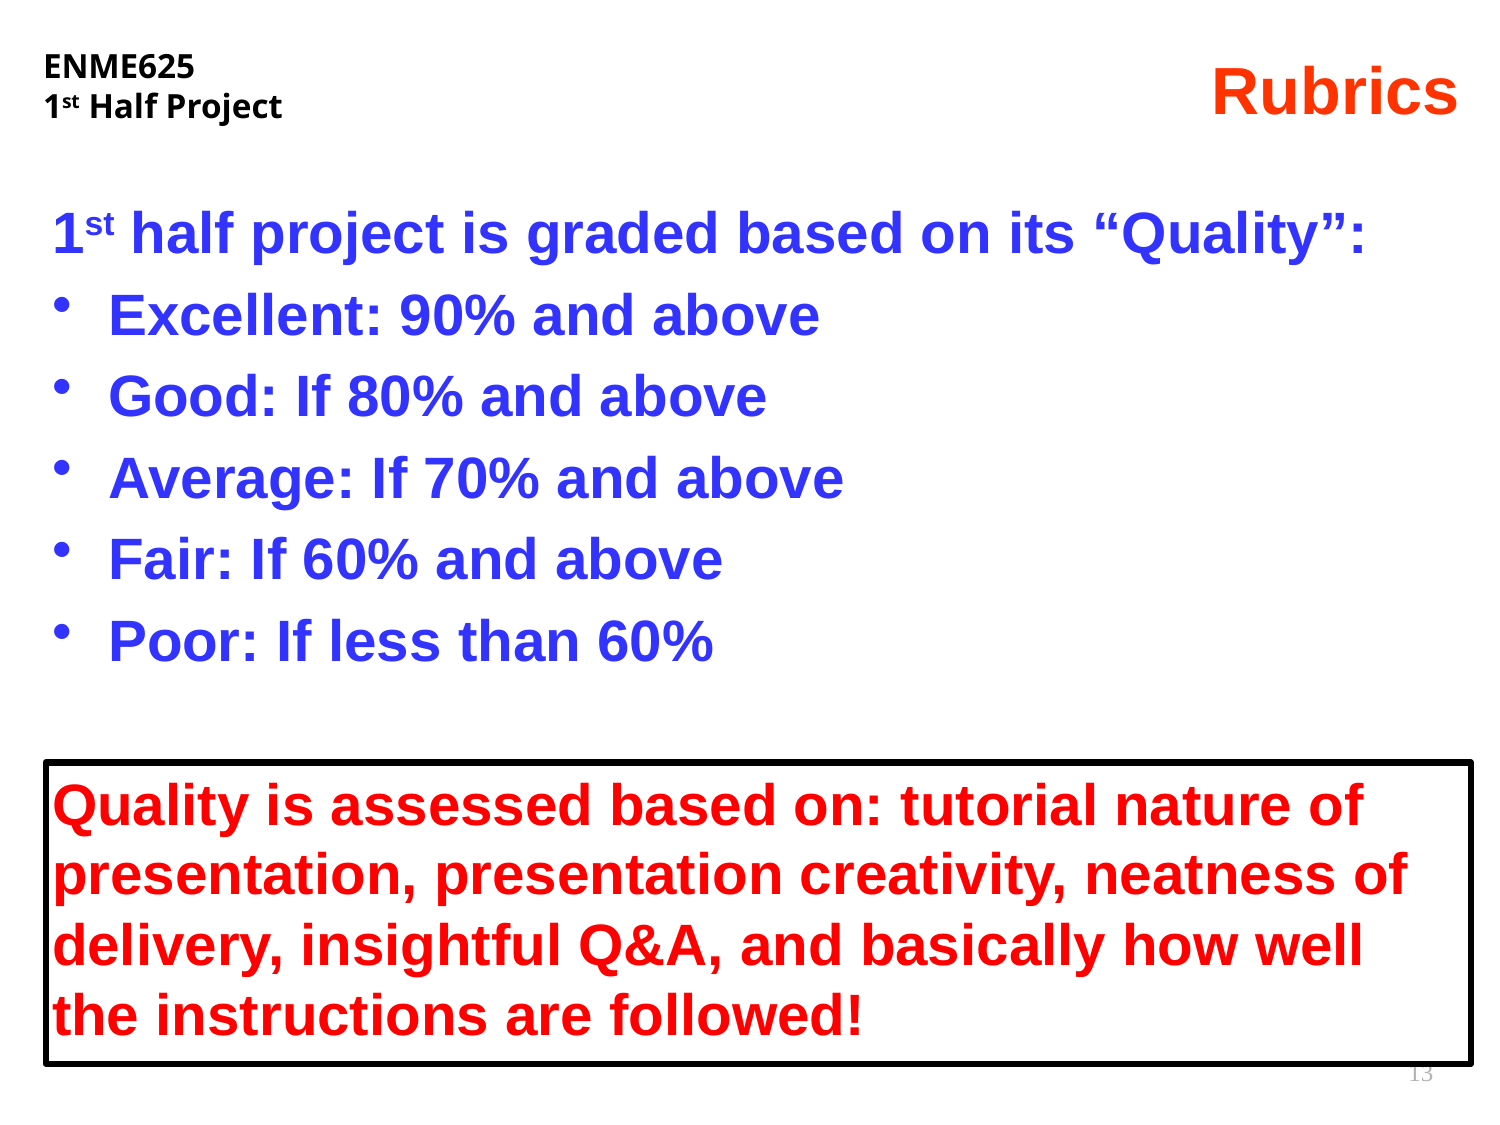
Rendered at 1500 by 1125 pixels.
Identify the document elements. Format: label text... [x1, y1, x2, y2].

list 1st half project is graded based on its “Quality”: Excellent: 90% and above Good: If 80% and above Average: If 70% and above Fair: If 60% and above Poor: If less than 60% Quality is assessed based on: tutorial nature of presentation, presentation creativity, neatness of delivery, insightful Q&A, and basically how well the instructions are followed! [36, 187, 1463, 1013]
title Rubrics [387, 24, 1476, 151]
text_box [45, 762, 1471, 1064]
slide_number 13 [1110, 1041, 1449, 1101]
